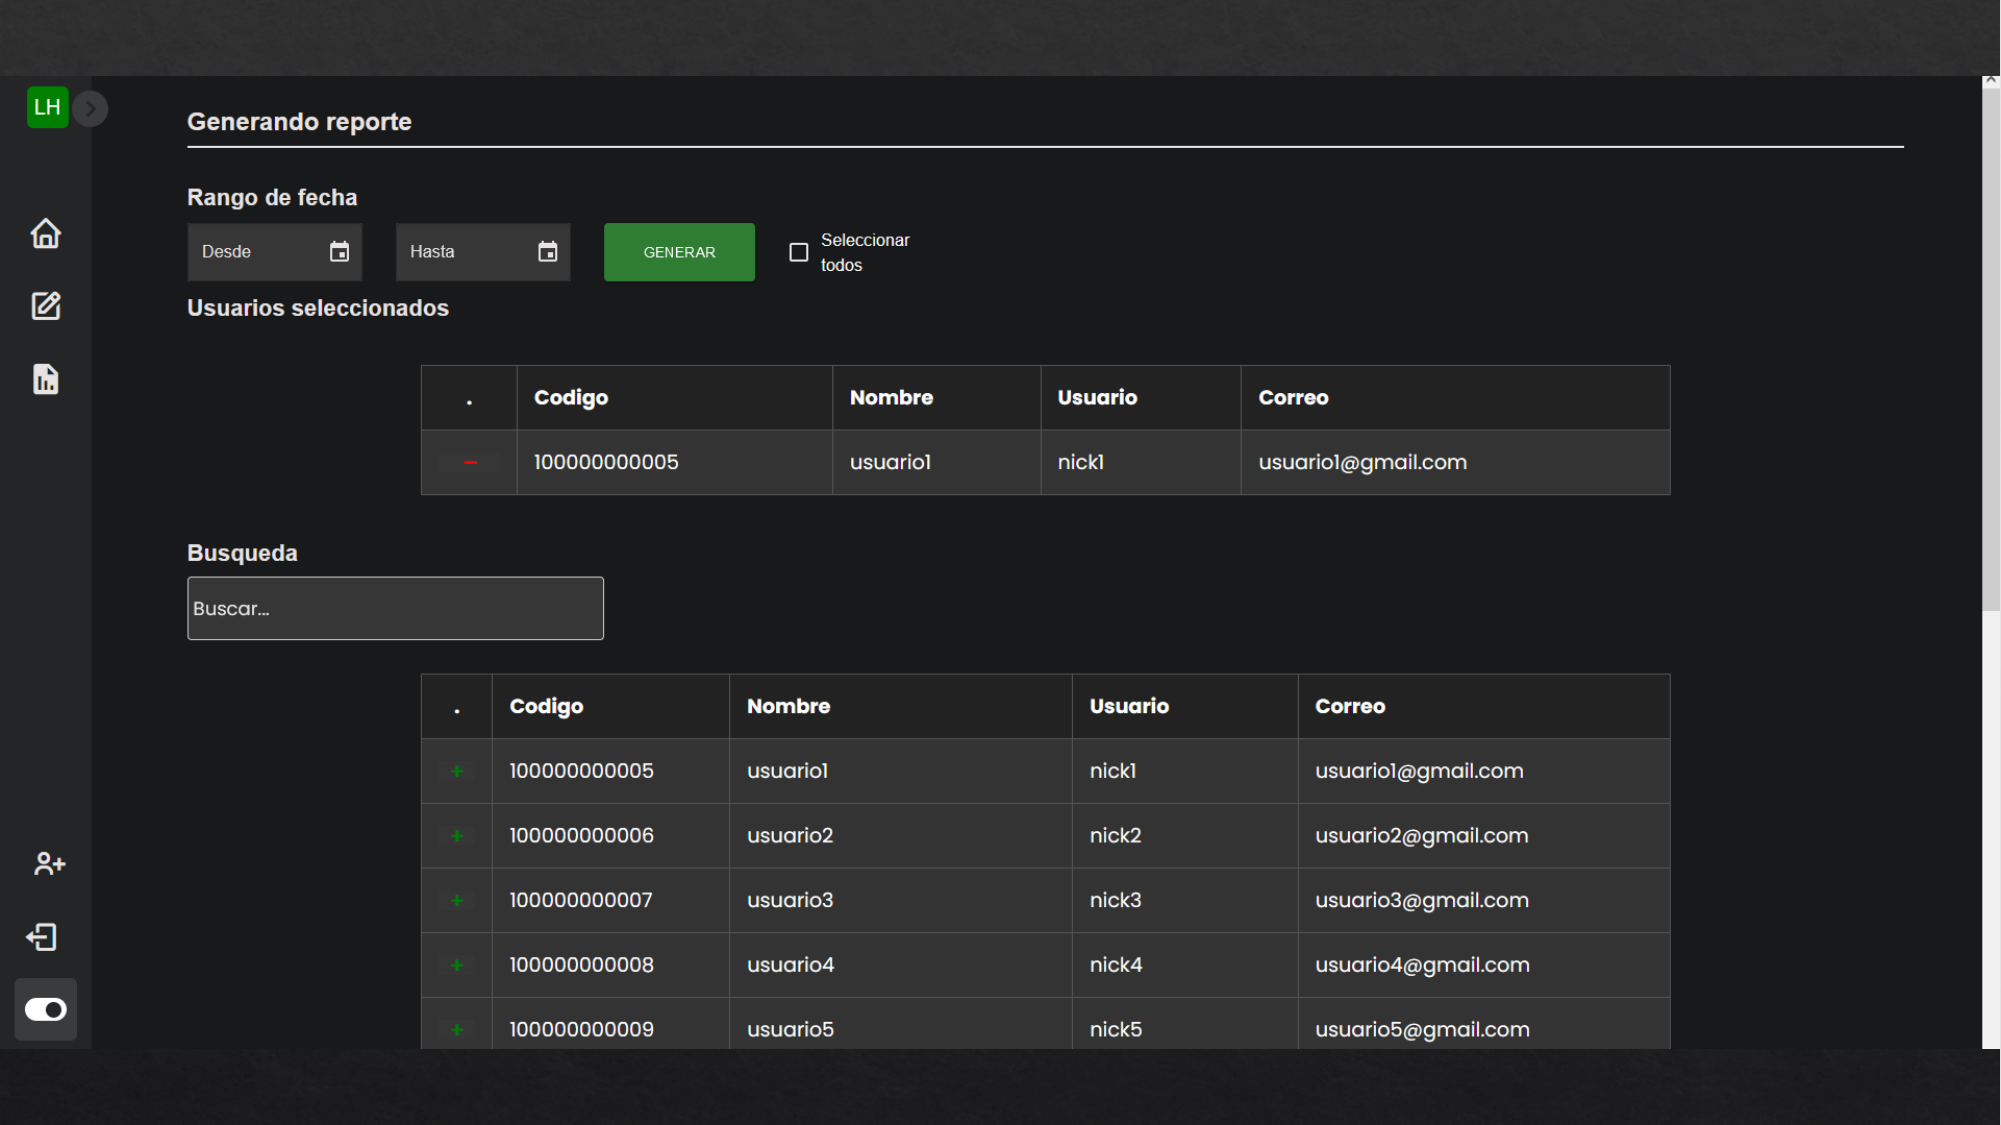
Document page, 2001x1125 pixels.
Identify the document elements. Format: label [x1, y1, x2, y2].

picture [0, 76, 2000, 1049]
